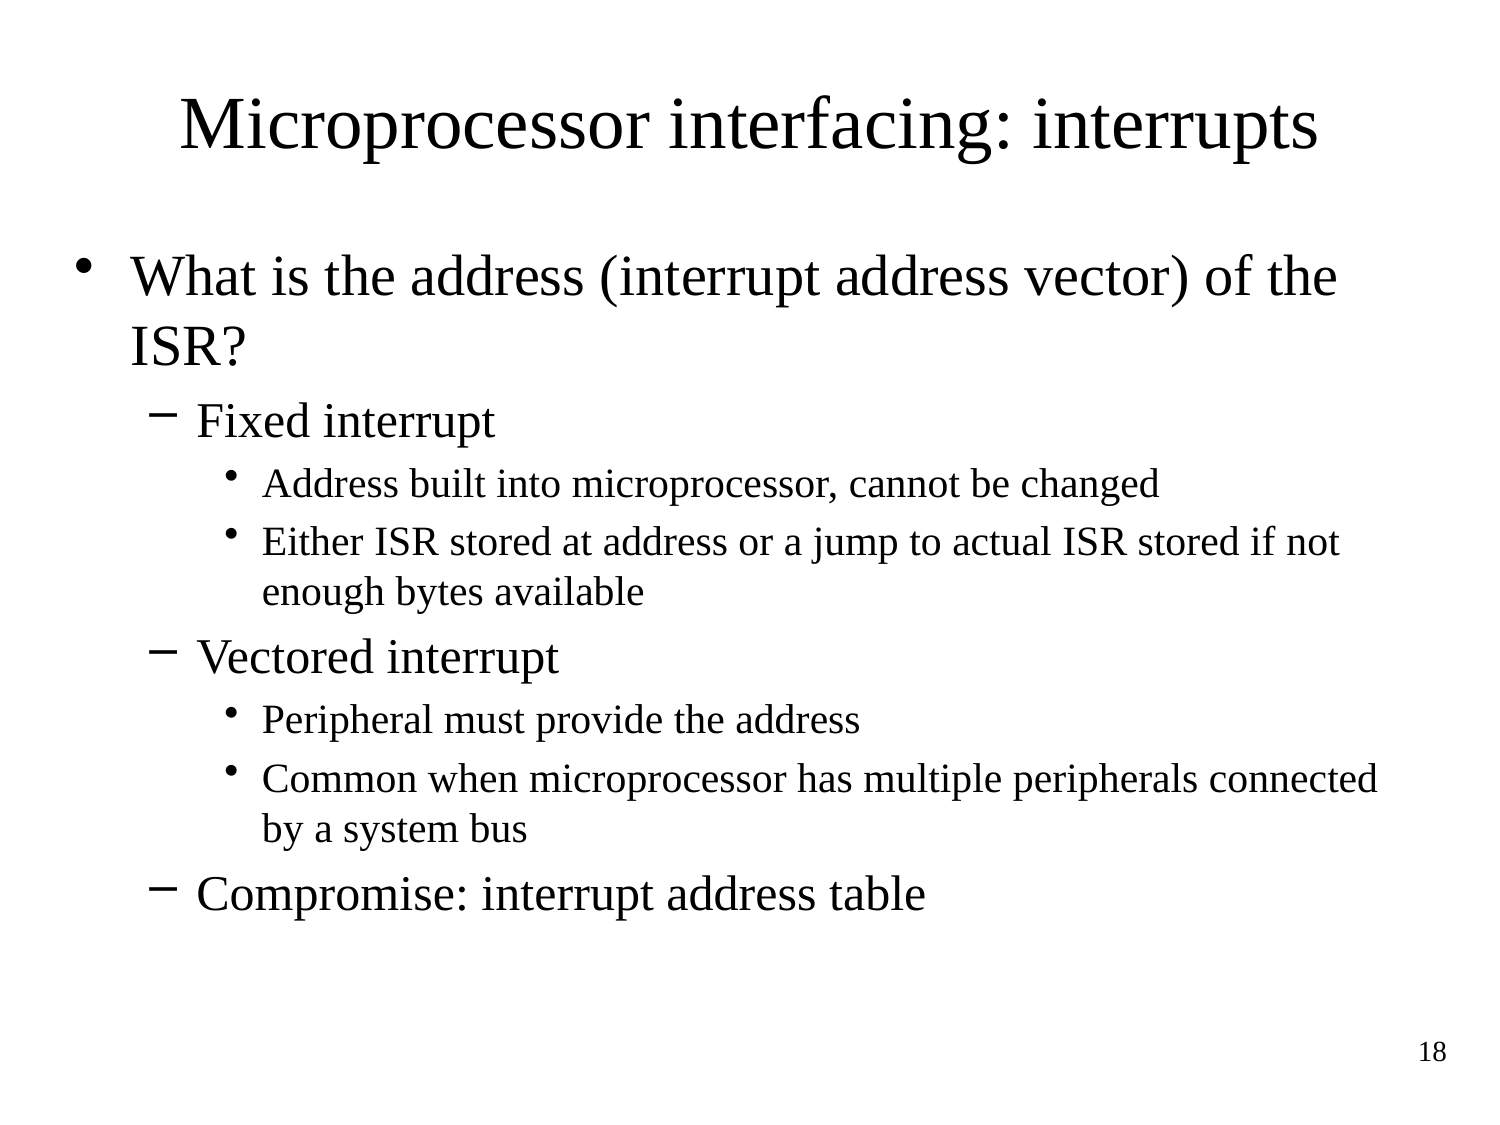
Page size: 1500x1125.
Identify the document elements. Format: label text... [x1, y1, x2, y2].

list What is the address (interrupt address vector) of the ISR? Fixed interrupt Address built into microprocessor, cannot be changed Either ISR stored at address or a jump to actual ISR stored if not enough bytes available Vectored interrupt Peripheral must provide the address Common when microprocessor has multiple peripherals connected by a system bus Compromise: interrupt address table [59, 229, 1435, 1010]
title Microprocessor interfacing: interrupts [62, 24, 1438, 213]
slide_number 18 [1311, 1024, 1463, 1101]
